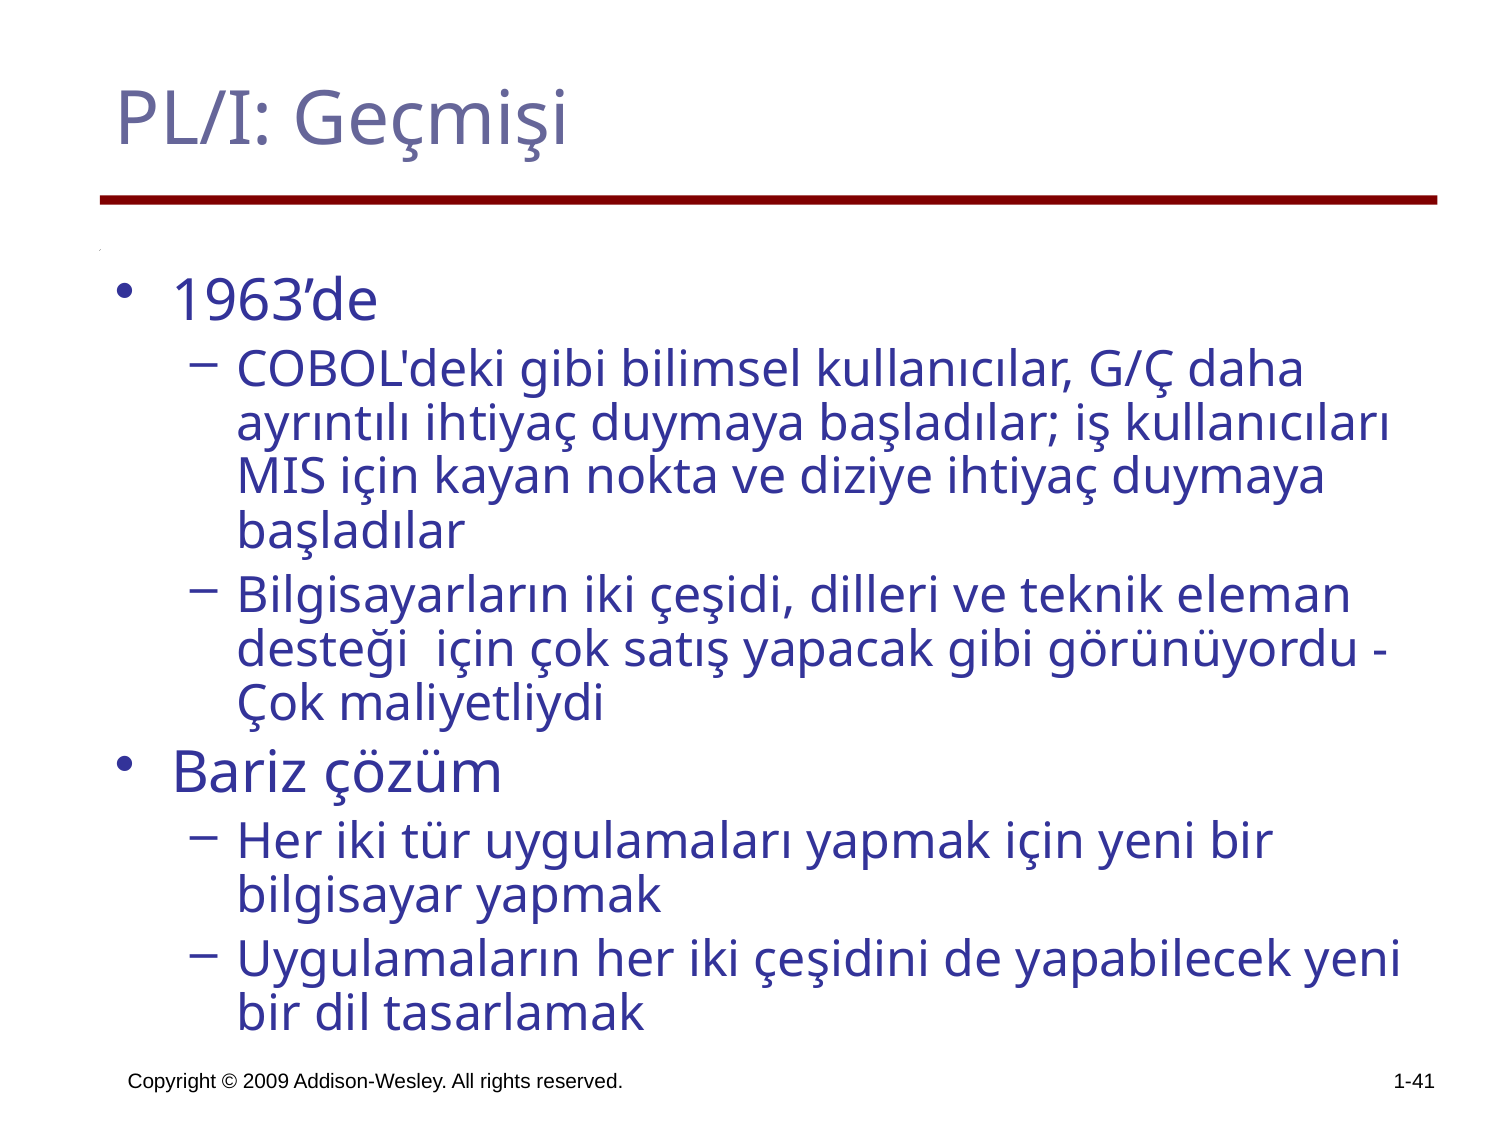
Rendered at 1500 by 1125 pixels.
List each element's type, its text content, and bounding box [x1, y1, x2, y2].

list 1963’de COBOL'deki gibi bilimsel kullanıcılar, G/Ç daha ayrıntılı ihtiyaç duymaya başladılar; iş kullanıcıları MIS için kayan nokta ve diziye ihtiyaç duymaya başladılar Bilgisayarların iki çeşidi, dilleri ve teknik eleman desteği için çok satış yapacak gibi görünüyordu - Çok maliyetliydi Bariz çözüm Her iki tür uygulamaları yapmak için yeni bir bilgisayar yapmak Uygulamaların her iki çeşidini de yapabilecek yeni bir dil tasarlamak [99, 262, 1438, 1038]
title PL/I: Geçmişi [99, 62, 1438, 250]
slide_number 1-41 [1137, 1024, 1451, 1101]
footer Copyright © 2009 Addison-Wesley. All rights reserved. [112, 1038, 801, 1101]
